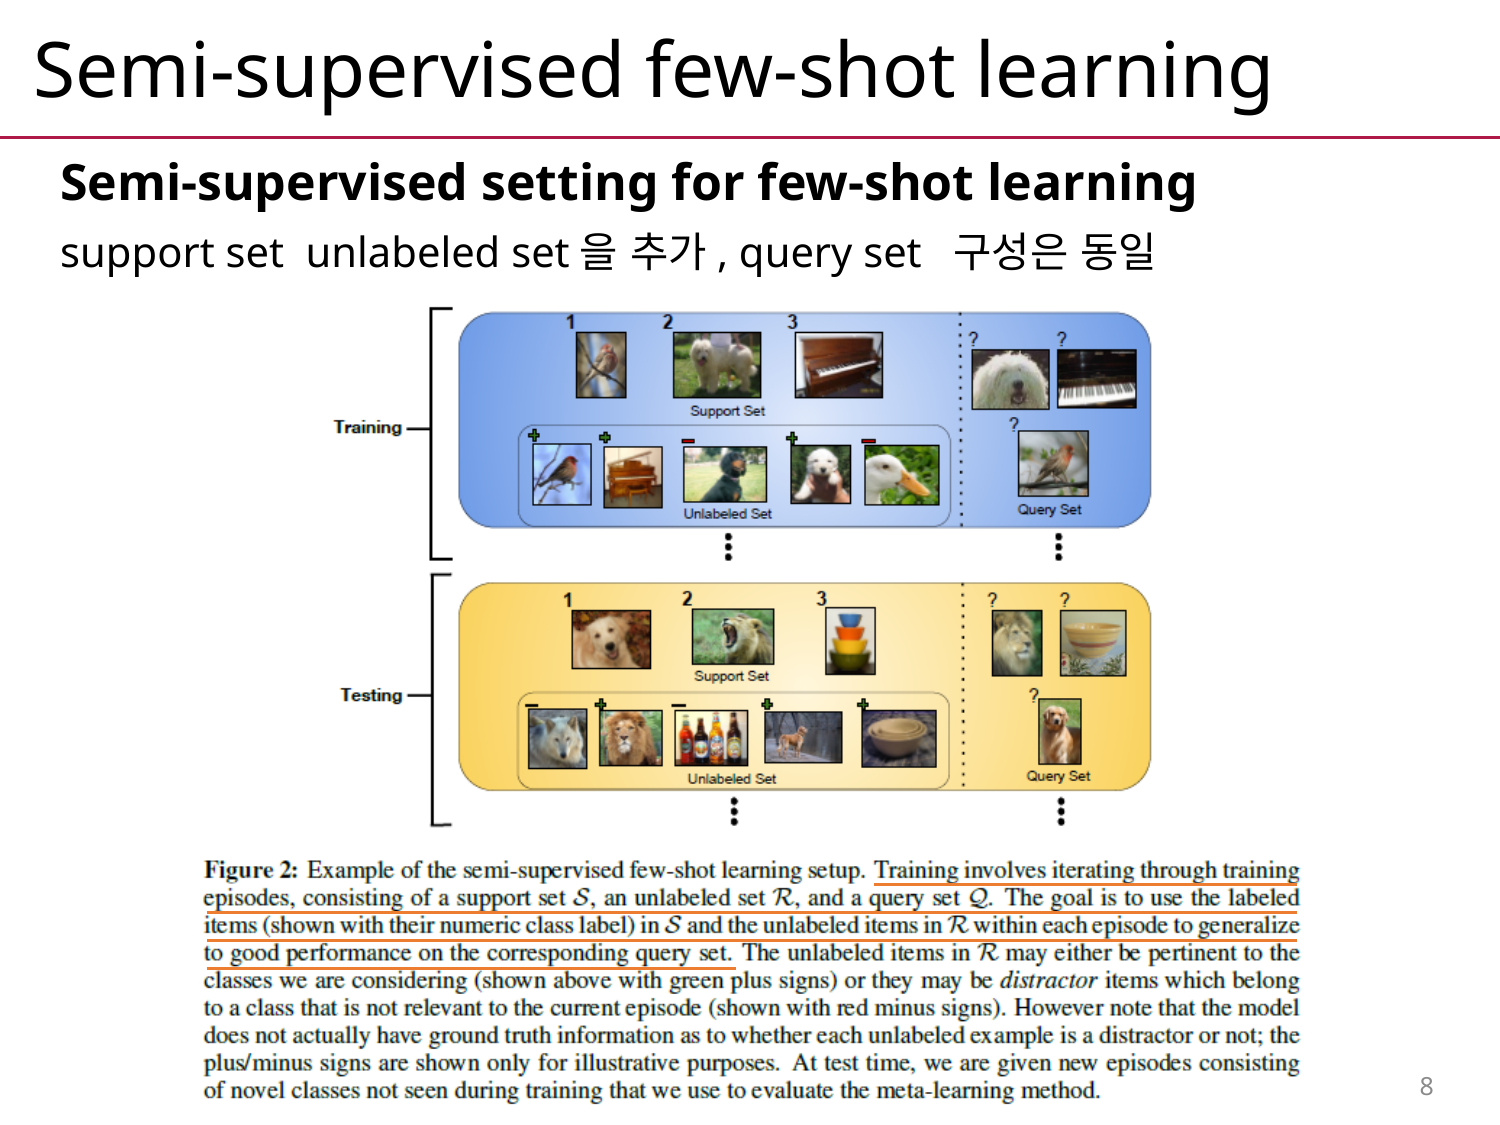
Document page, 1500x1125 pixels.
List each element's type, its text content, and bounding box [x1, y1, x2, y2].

picture [192, 303, 1308, 1107]
title Semi-supervised few-shot learning [18, 19, 1313, 126]
slide_number 8 [1111, 1057, 1449, 1118]
